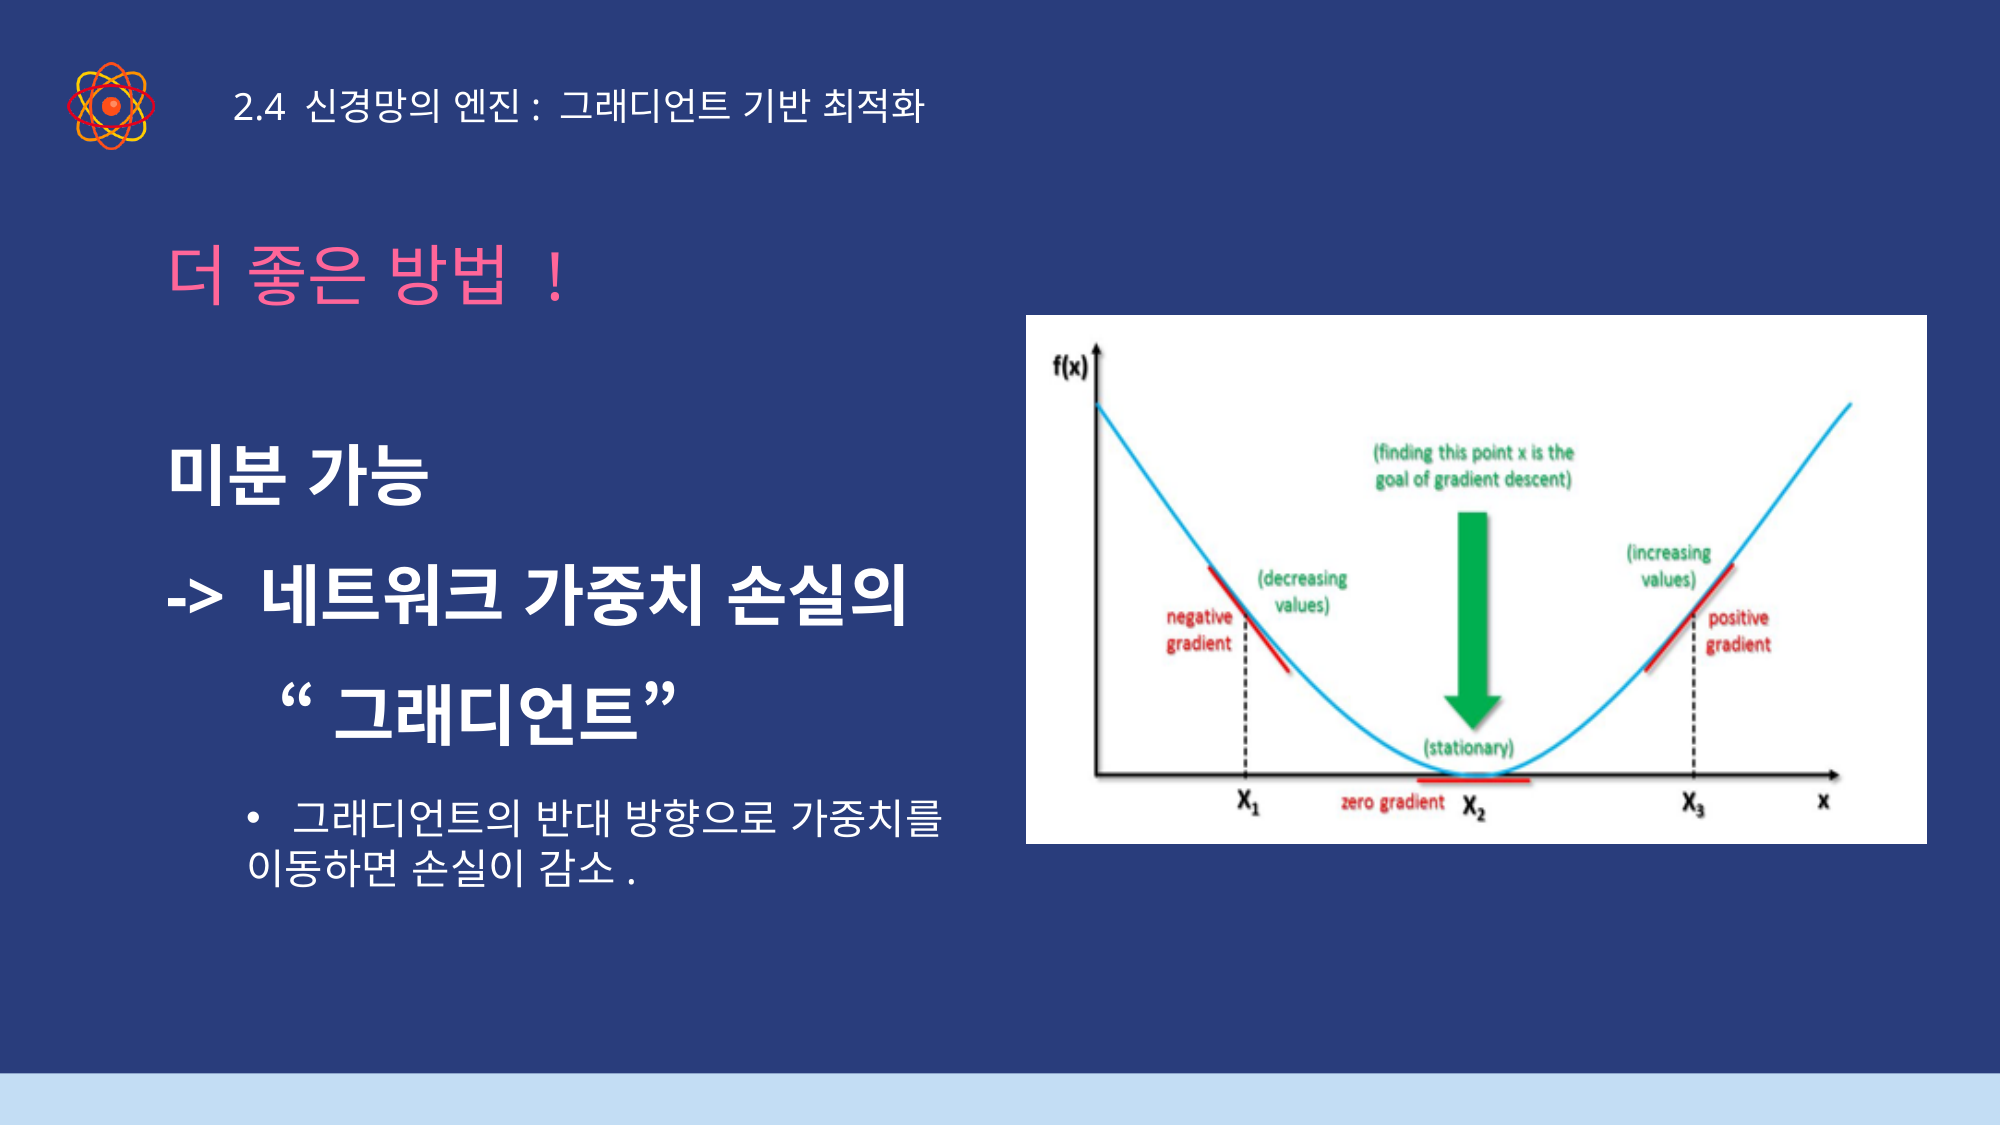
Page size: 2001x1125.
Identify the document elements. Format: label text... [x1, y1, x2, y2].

text_box [0, 1072, 2000, 1125]
text_box 그래디언트의 반대 방향으로 가중치를 이동하면 손실이 감소. [231, 785, 971, 900]
text_box 2.4 신경망의 엔진: 그래디언트 기반 최적화 [218, 75, 941, 136]
picture [1025, 315, 1927, 844]
picture [67, 62, 155, 150]
text_box 더 좋은 방법 ! 미분 가능 -> 네트워크 가중치 손실의 “그래디언트” [151, 226, 946, 881]
